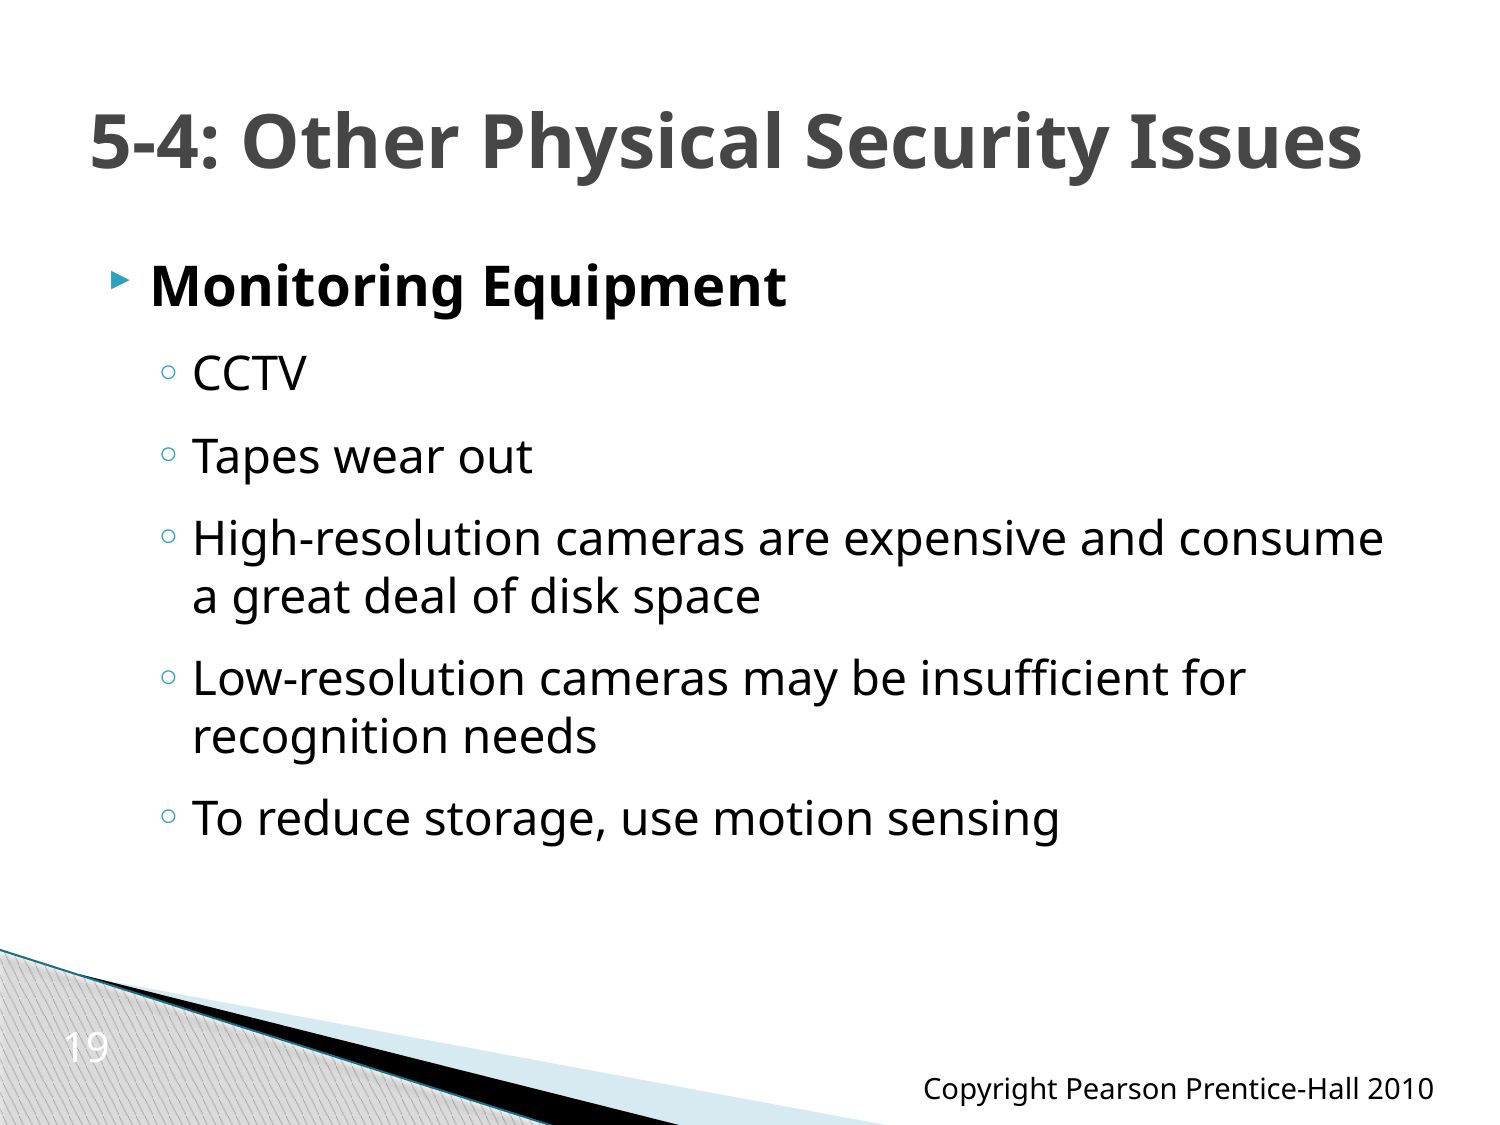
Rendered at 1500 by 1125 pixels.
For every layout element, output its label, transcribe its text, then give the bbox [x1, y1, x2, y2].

slide_number 19 [0, 1025, 125, 1085]
footer Copyright Pearson Prentice-Hall 2010 [737, 1052, 1450, 1113]
title 5-4: Other Physical Security Issues [75, 45, 1425, 233]
list Monitoring Equipment CCTV Tapes wear out High-resolution cameras are expensive and consume a great deal of disk space Low-resolution cameras may be insufficient for recognition needs To reduce storage, use motion sensing [74, 242, 1426, 986]
